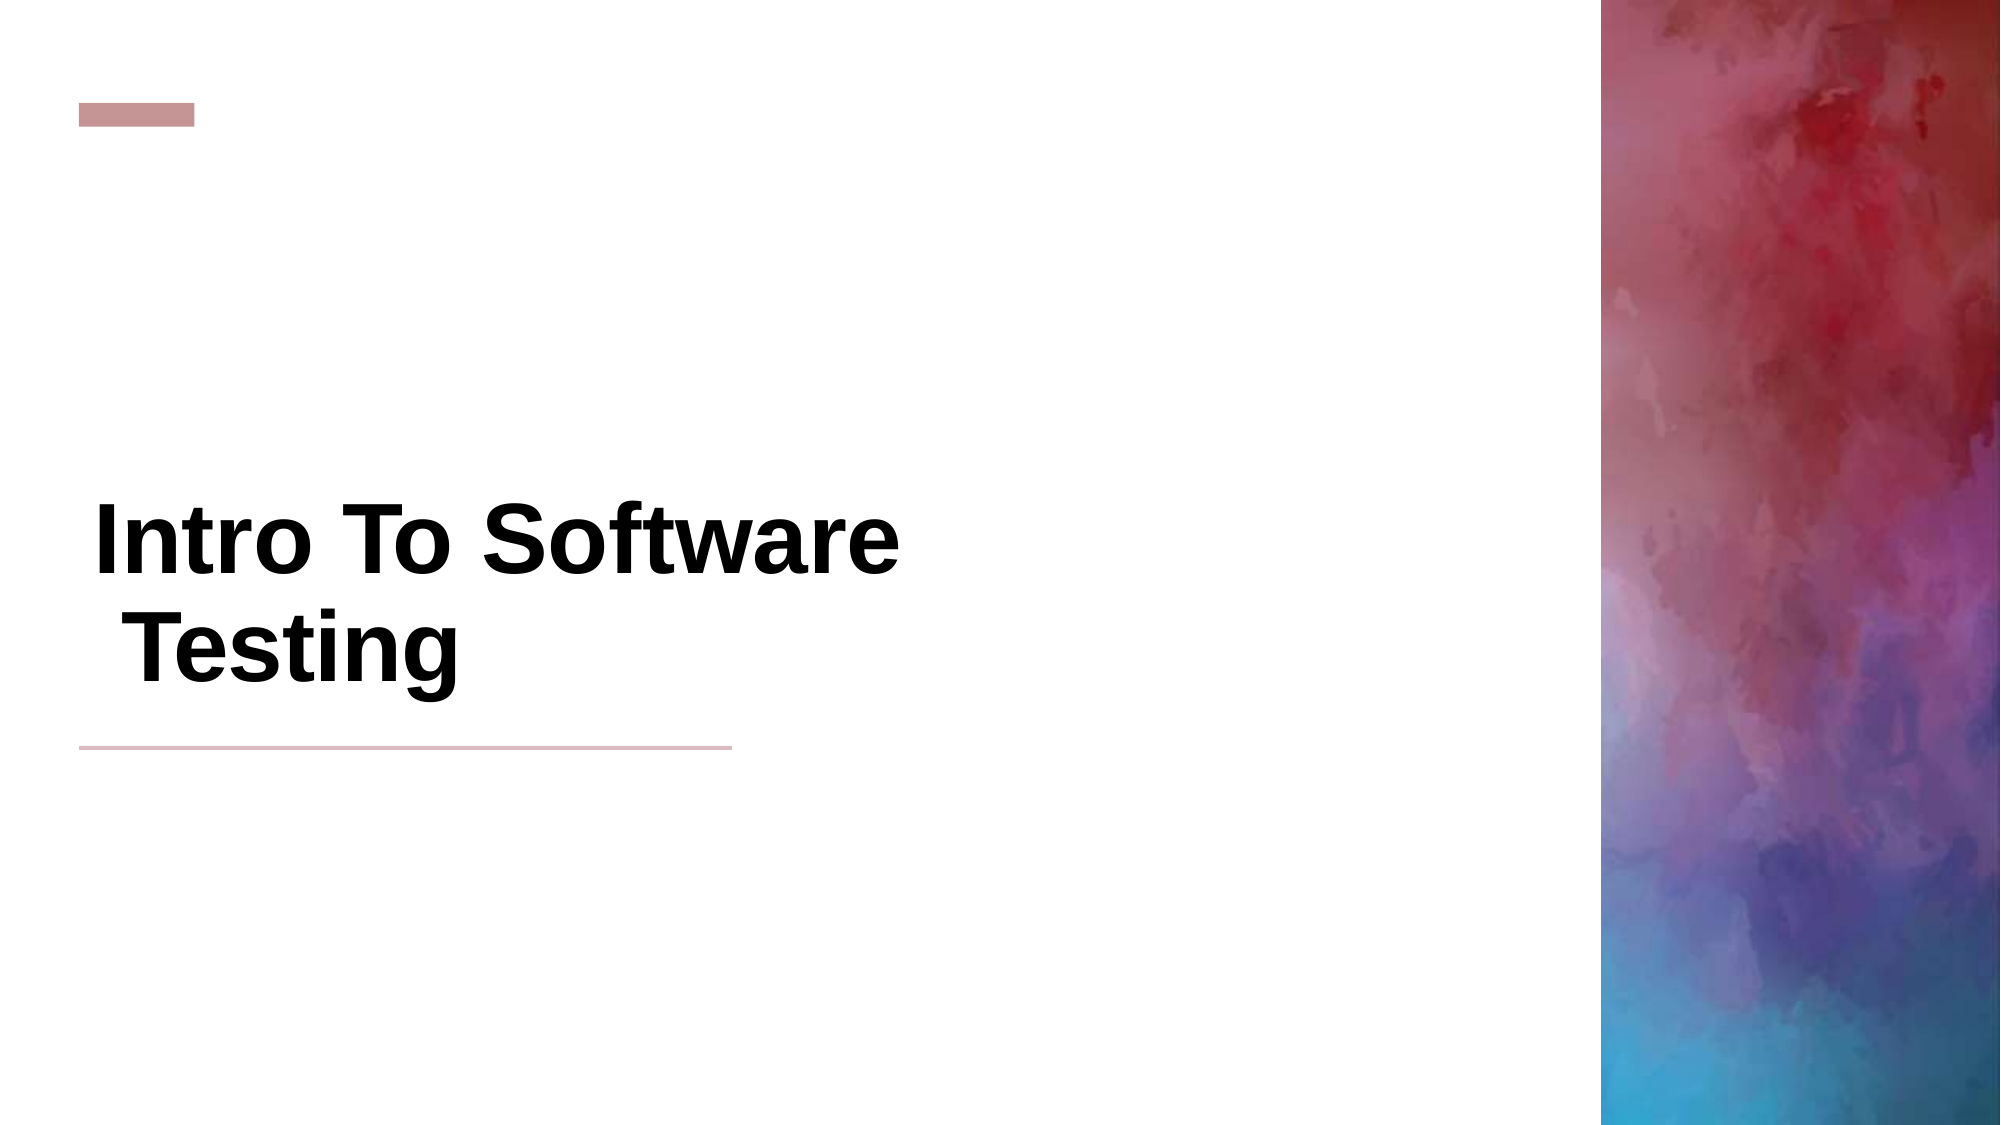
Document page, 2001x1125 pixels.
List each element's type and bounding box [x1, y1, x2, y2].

text_box [78, 102, 732, 750]
text_box [0, 0, 2000, 1125]
